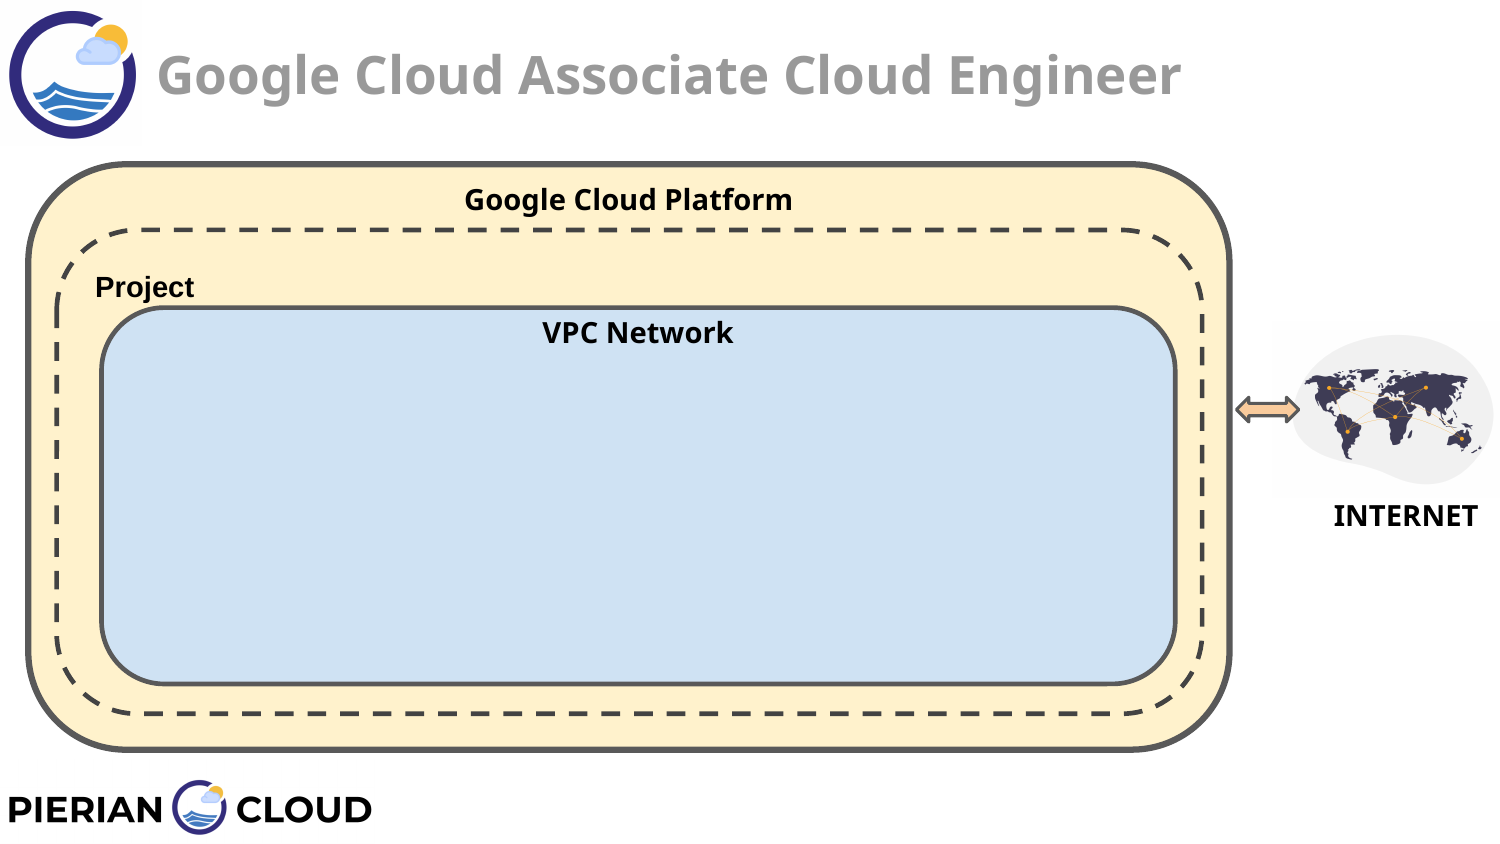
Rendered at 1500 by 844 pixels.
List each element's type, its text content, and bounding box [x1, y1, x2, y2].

text_box INTERNET [1298, 506, 1500, 547]
picture [1272, 320, 1500, 498]
text_box [1236, 397, 1266, 422]
text_box VPC Network [101, 307, 1176, 684]
text_box Google Cloud Platform [28, 164, 1230, 750]
picture [0, 0, 142, 146]
picture [0, 758, 375, 844]
title Google Cloud Associate Cloud Engineer [146, 25, 1420, 120]
text_box Project [56, 229, 1203, 714]
